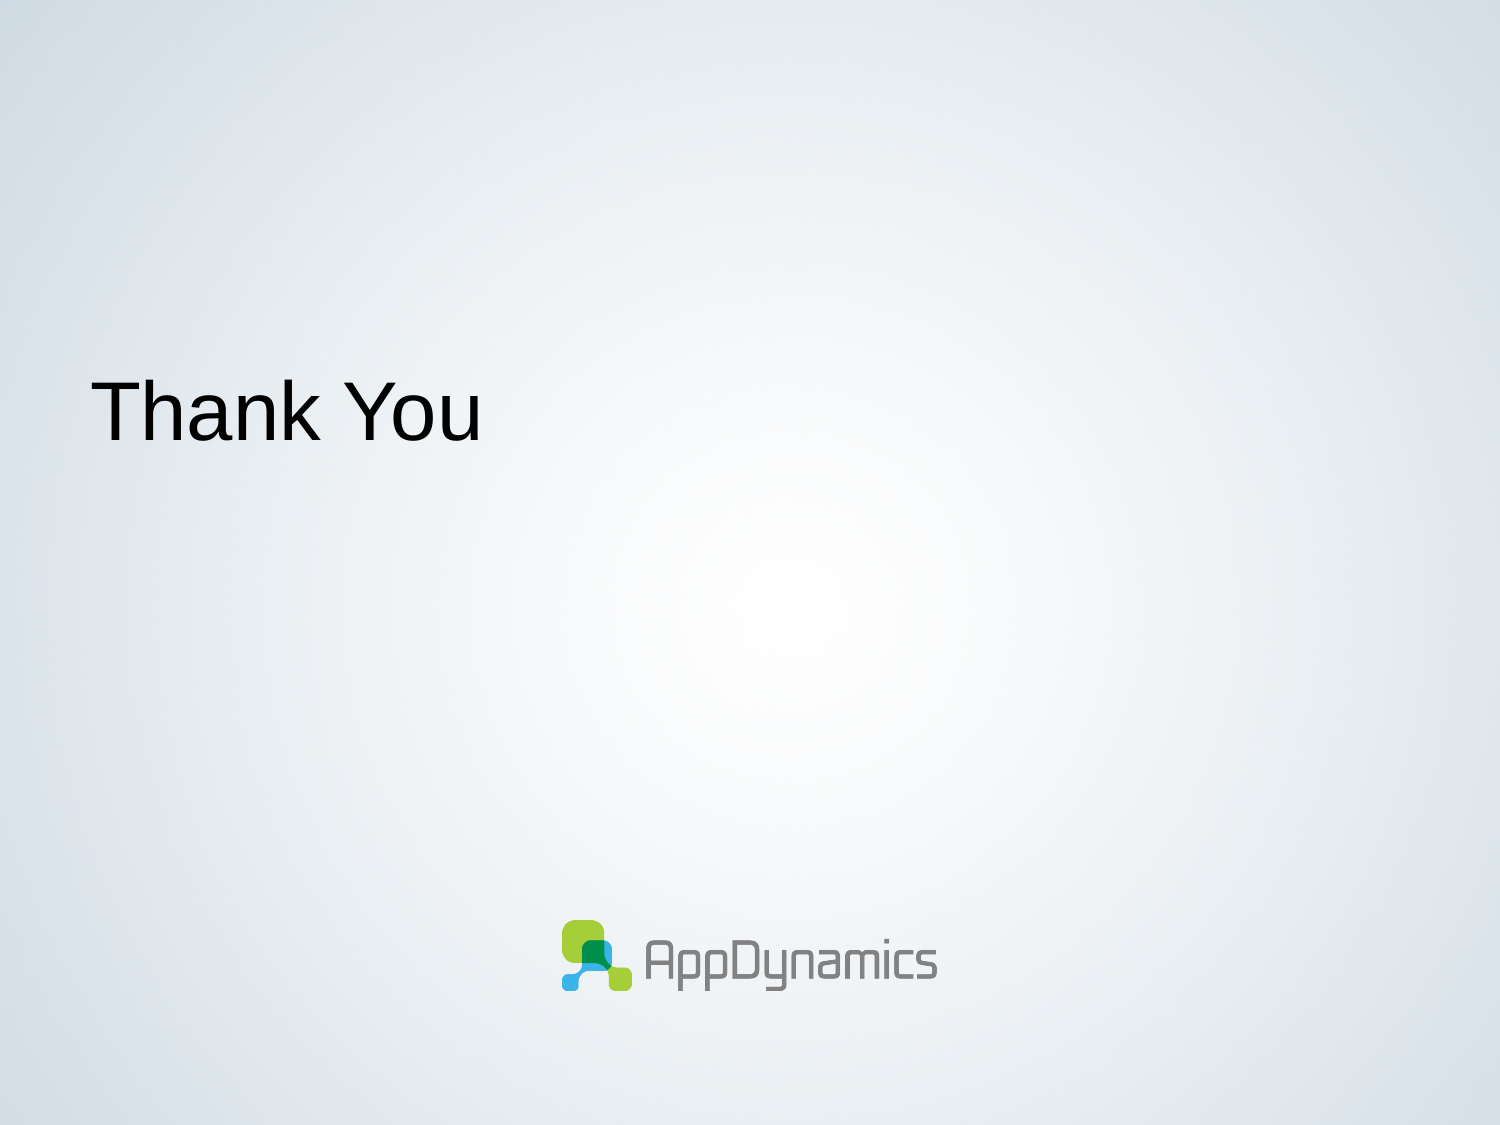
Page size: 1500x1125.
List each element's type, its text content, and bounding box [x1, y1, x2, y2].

picture [0, 0, 1500, 1125]
title Thank You [75, 349, 1425, 537]
